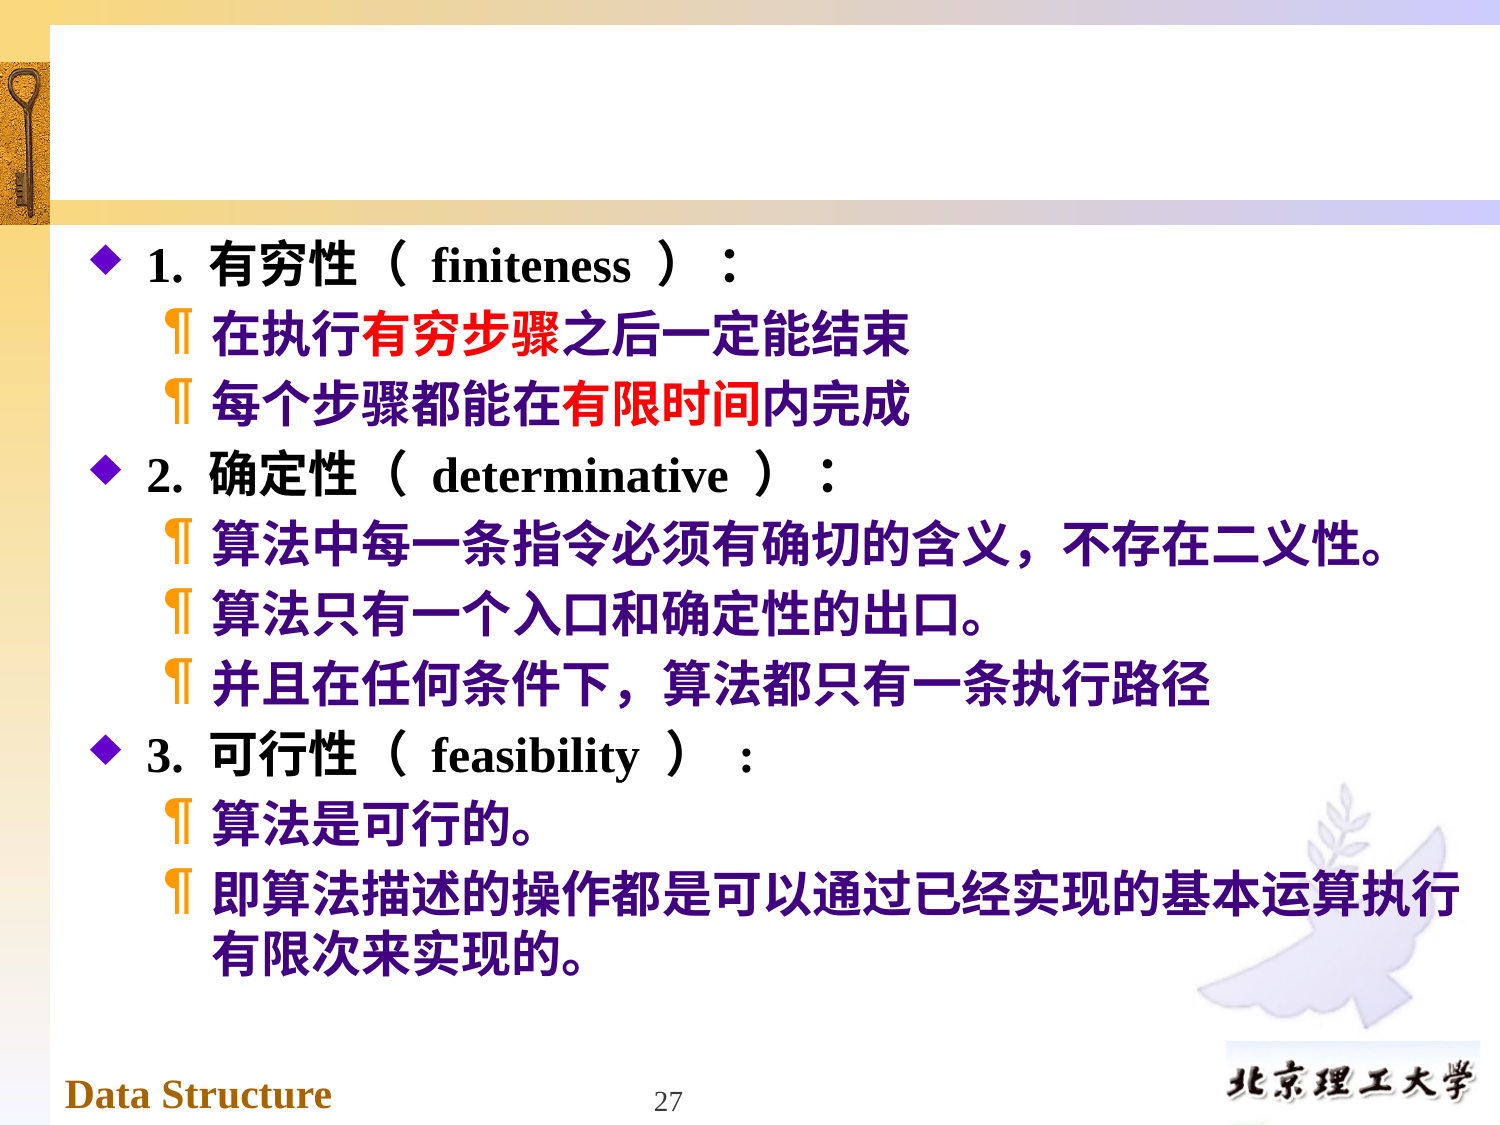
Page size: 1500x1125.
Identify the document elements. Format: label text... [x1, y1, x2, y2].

picture [0, 62, 50, 225]
list 1. 有穷性（ finiteness ） ： 在执行有穷步骤之后一定能结束 每个步骤都能在有限时间内完成 2. 确定性（ determinative ） ： 算法中每一条指令必须有确切的含义，不存在二义性。 算法只有一个入口和确定性的出口。 并且在任何条件下，算法都只有一条执行路径 3. 可行性（ feasibility ） : 算法是可行的。 即算法描述的操作都是可以通过已经实现的基本运算执行有限次来实现的。 [75, 224, 1500, 1038]
picture [1175, 1038, 1481, 1125]
slide_number 27 [511, 1049, 826, 1125]
